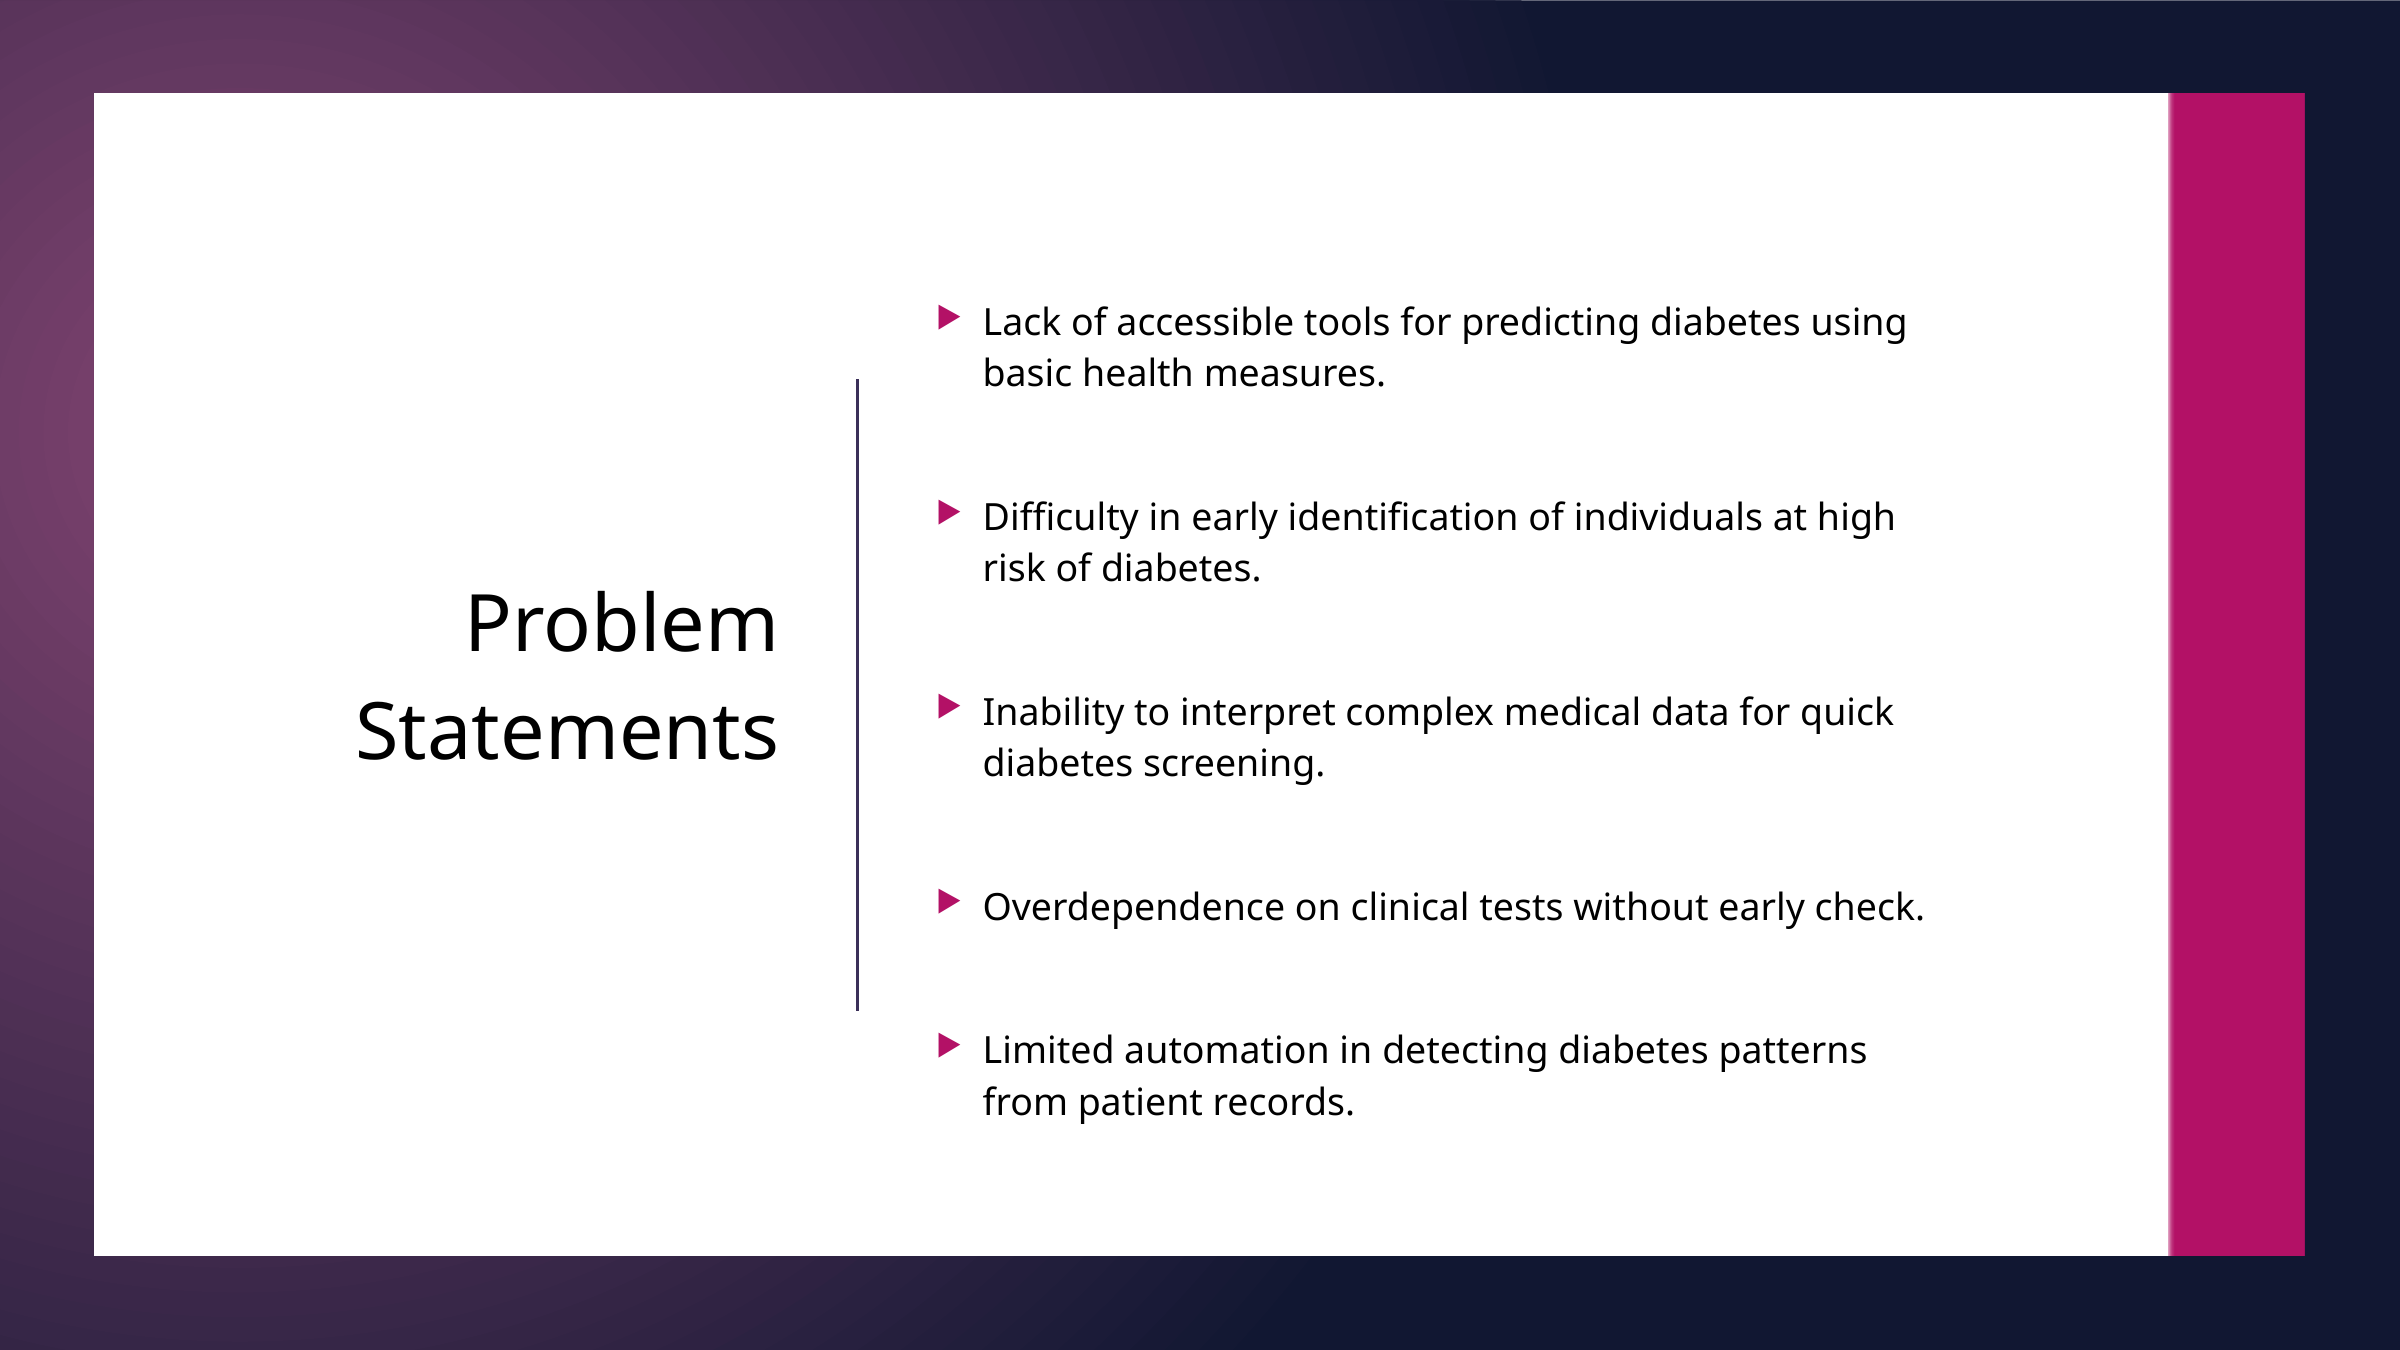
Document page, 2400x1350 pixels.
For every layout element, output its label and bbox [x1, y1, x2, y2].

text_box [1, 1, 2397, 1349]
